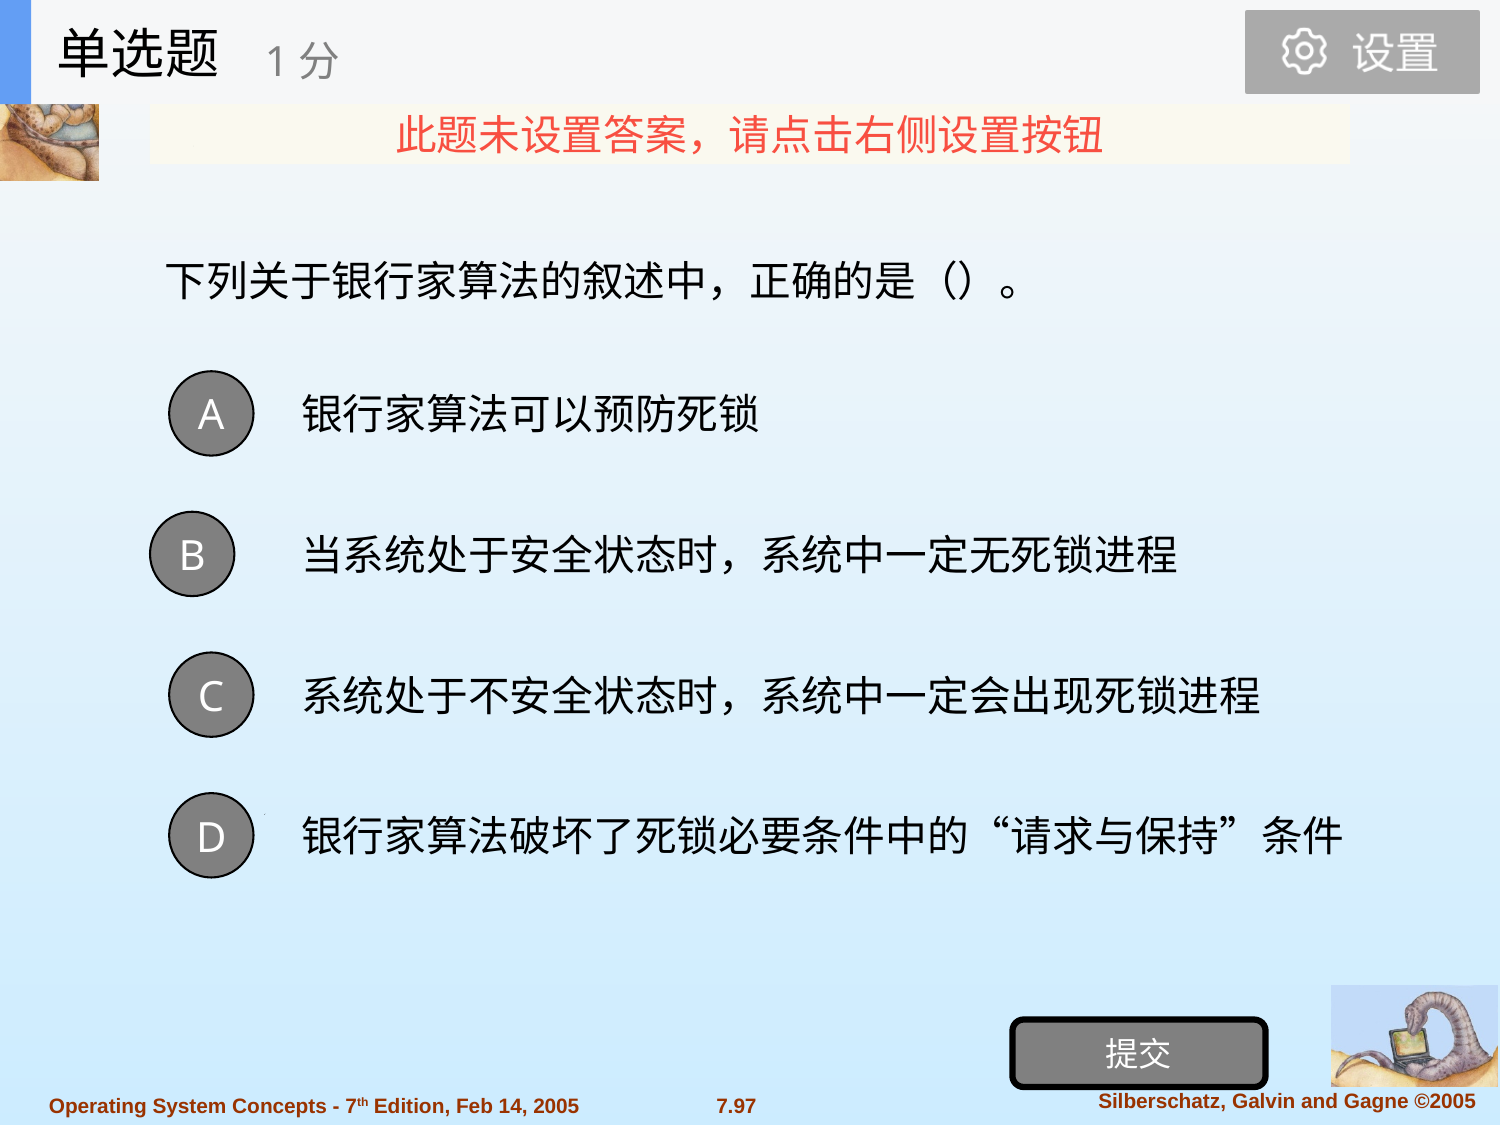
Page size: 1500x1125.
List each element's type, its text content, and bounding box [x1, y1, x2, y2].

text_box D [169, 793, 254, 878]
text_box 下列关于银行家算法的叙述中，正确的是（）。 [149, 165, 1350, 456]
picture [1245, 10, 1480, 94]
text_box B [150, 511, 235, 597]
text_box 提交 [1012, 1019, 1266, 1088]
text_box 当系统处于安全状态时，系统中一定无死锁进程 [286, 501, 1337, 607]
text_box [0, 0, 1500, 105]
text_box 系统处于不安全状态时，系统中一定会出现死锁进程 [286, 641, 1337, 748]
text_box 银行家算法可以预防死锁 [286, 360, 1337, 467]
text_box 银行家算法破坏了死锁必要条件中的“请求与保持”条件 [286, 782, 1413, 888]
text_box 此题未设置答案，请点击右侧设置按钮 [149, 113, 1350, 165]
picture [1331, 985, 1498, 1087]
text_box C [169, 652, 254, 737]
picture [0, 105, 99, 181]
text_box A [169, 371, 254, 456]
